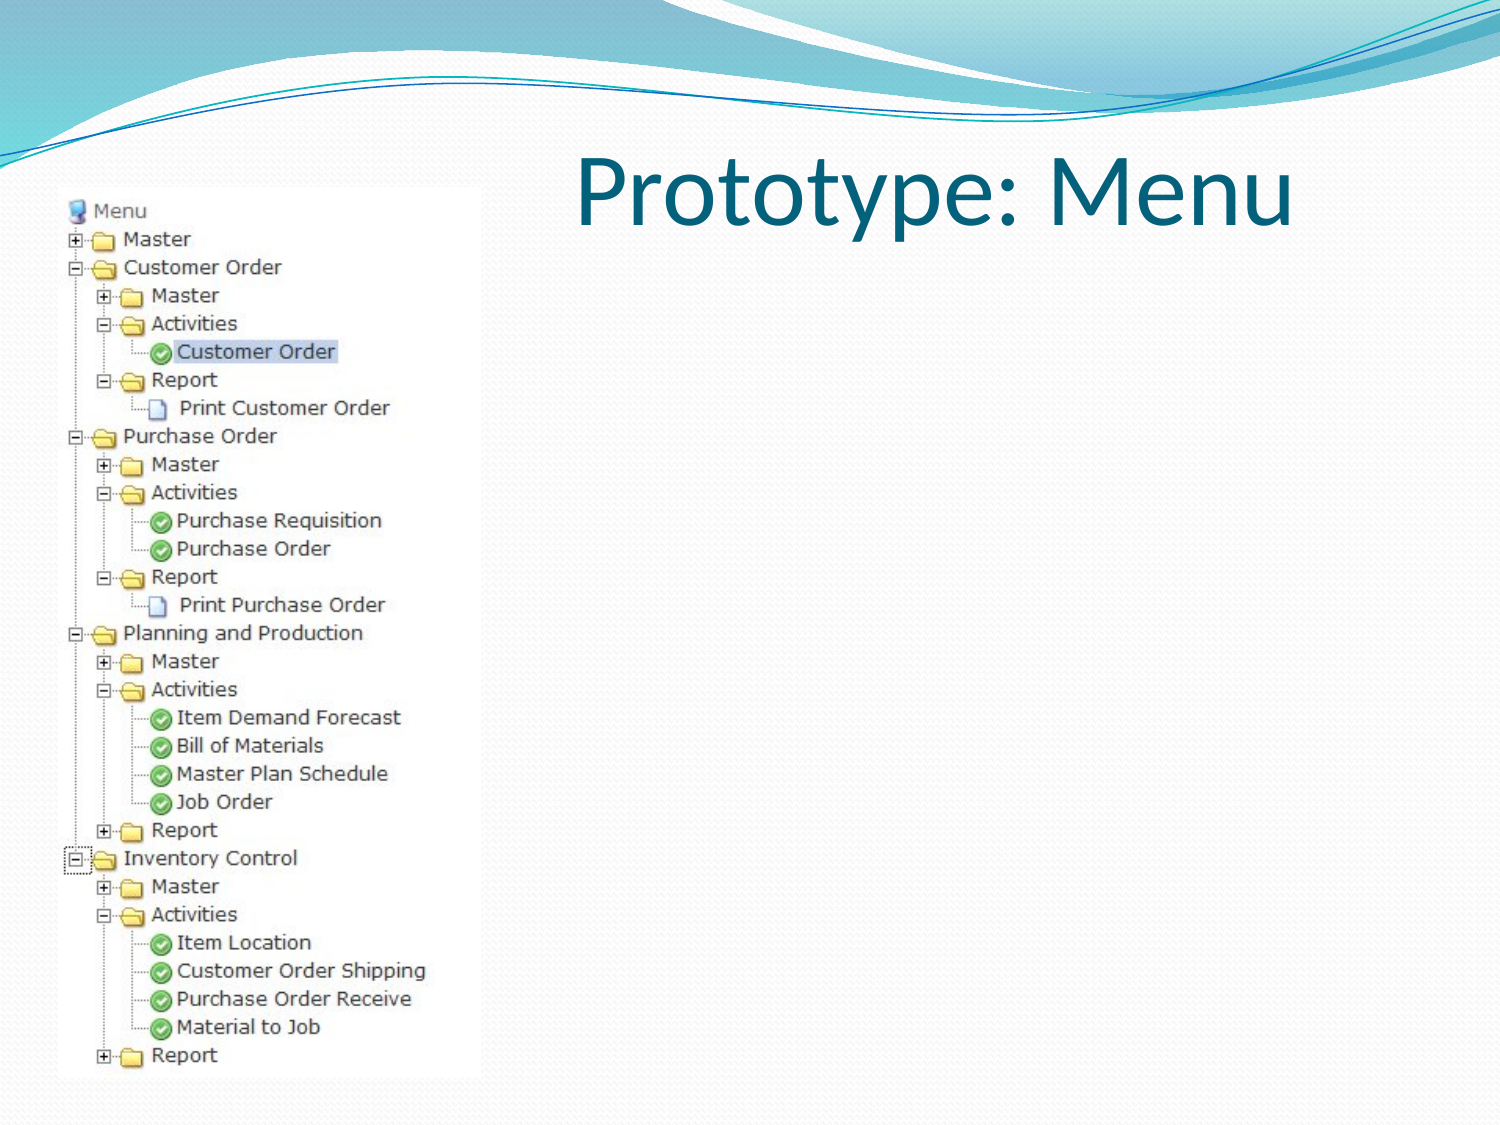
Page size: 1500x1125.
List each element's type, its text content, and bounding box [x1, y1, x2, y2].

picture [58, 187, 481, 1079]
title Prototype: Menu [573, 58, 1419, 247]
